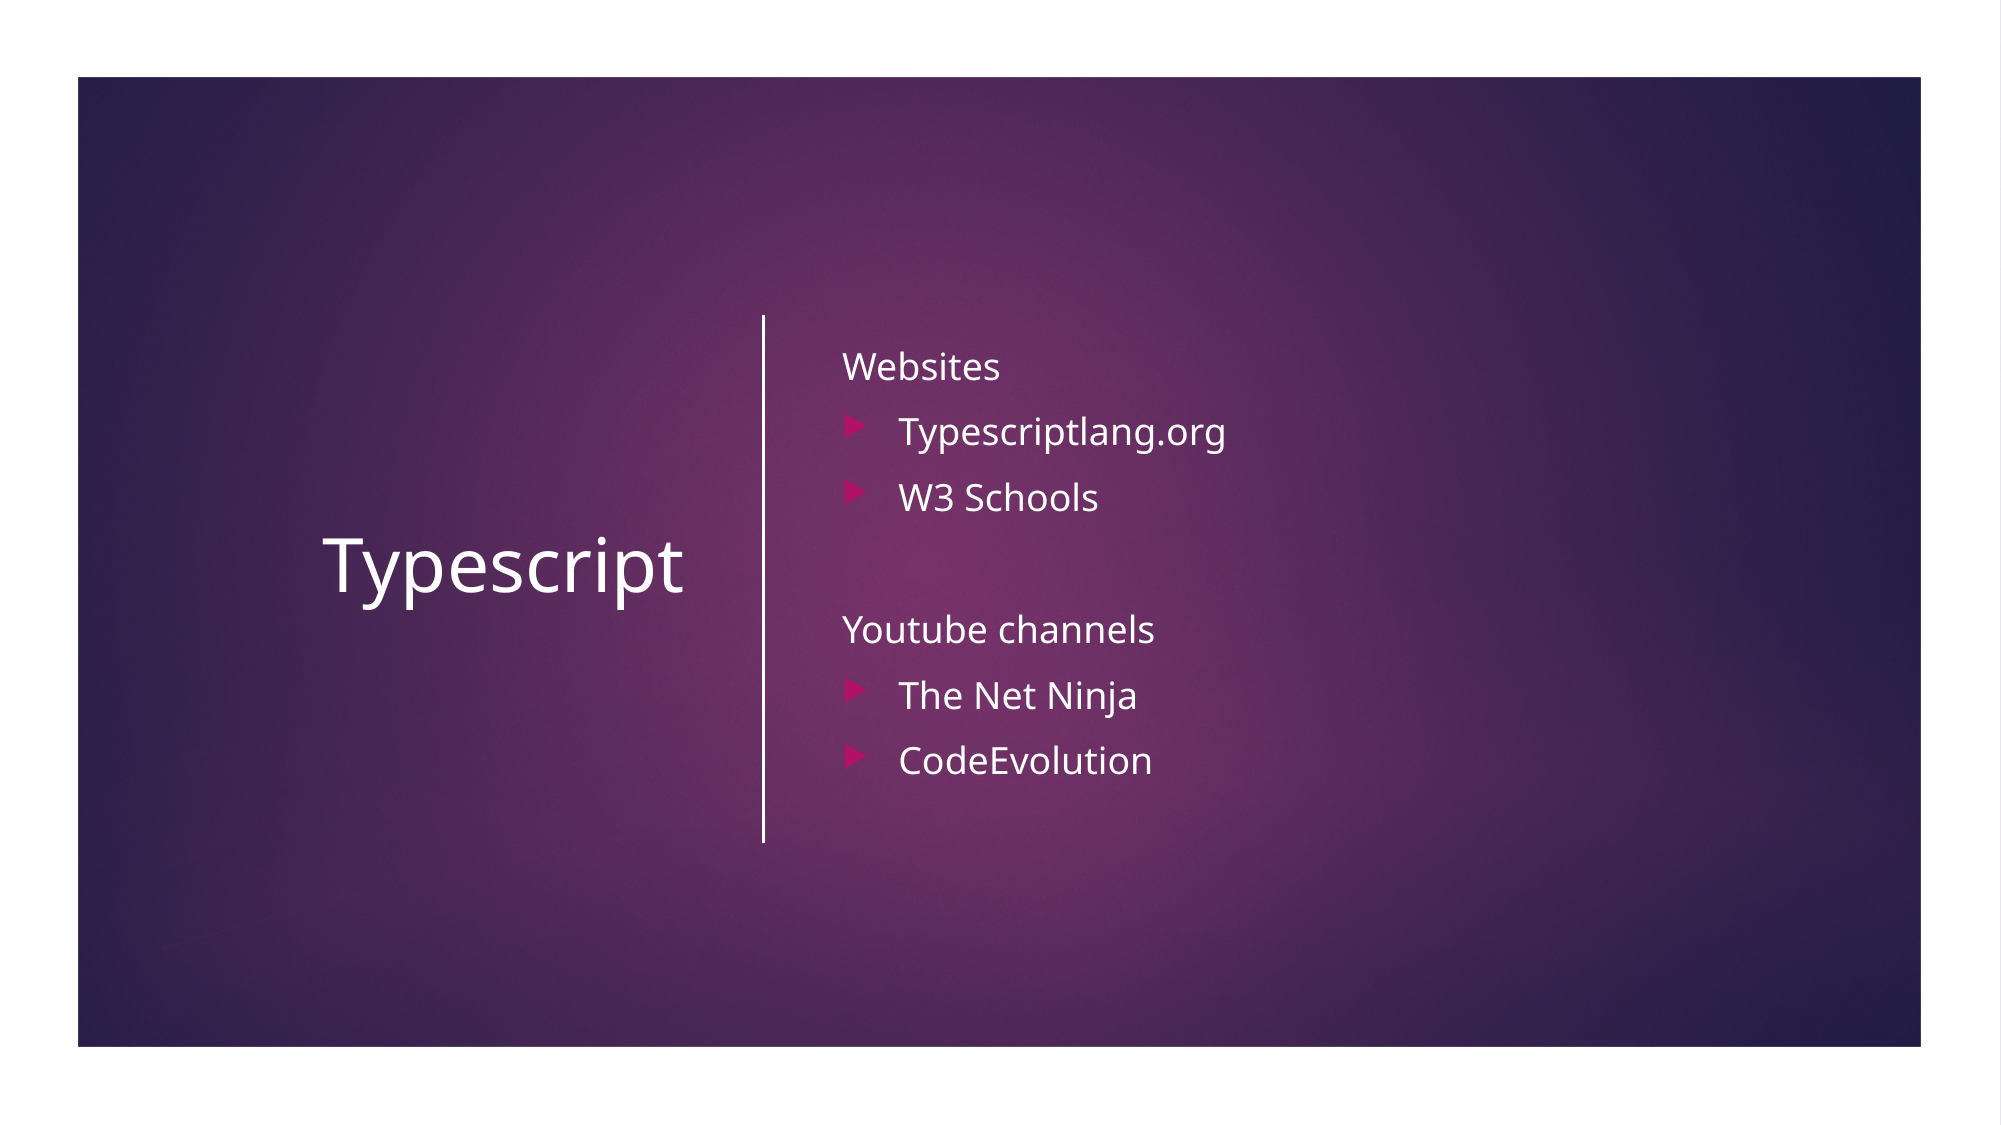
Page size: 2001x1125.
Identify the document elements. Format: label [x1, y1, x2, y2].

text_box [0, 0, 2000, 1125]
